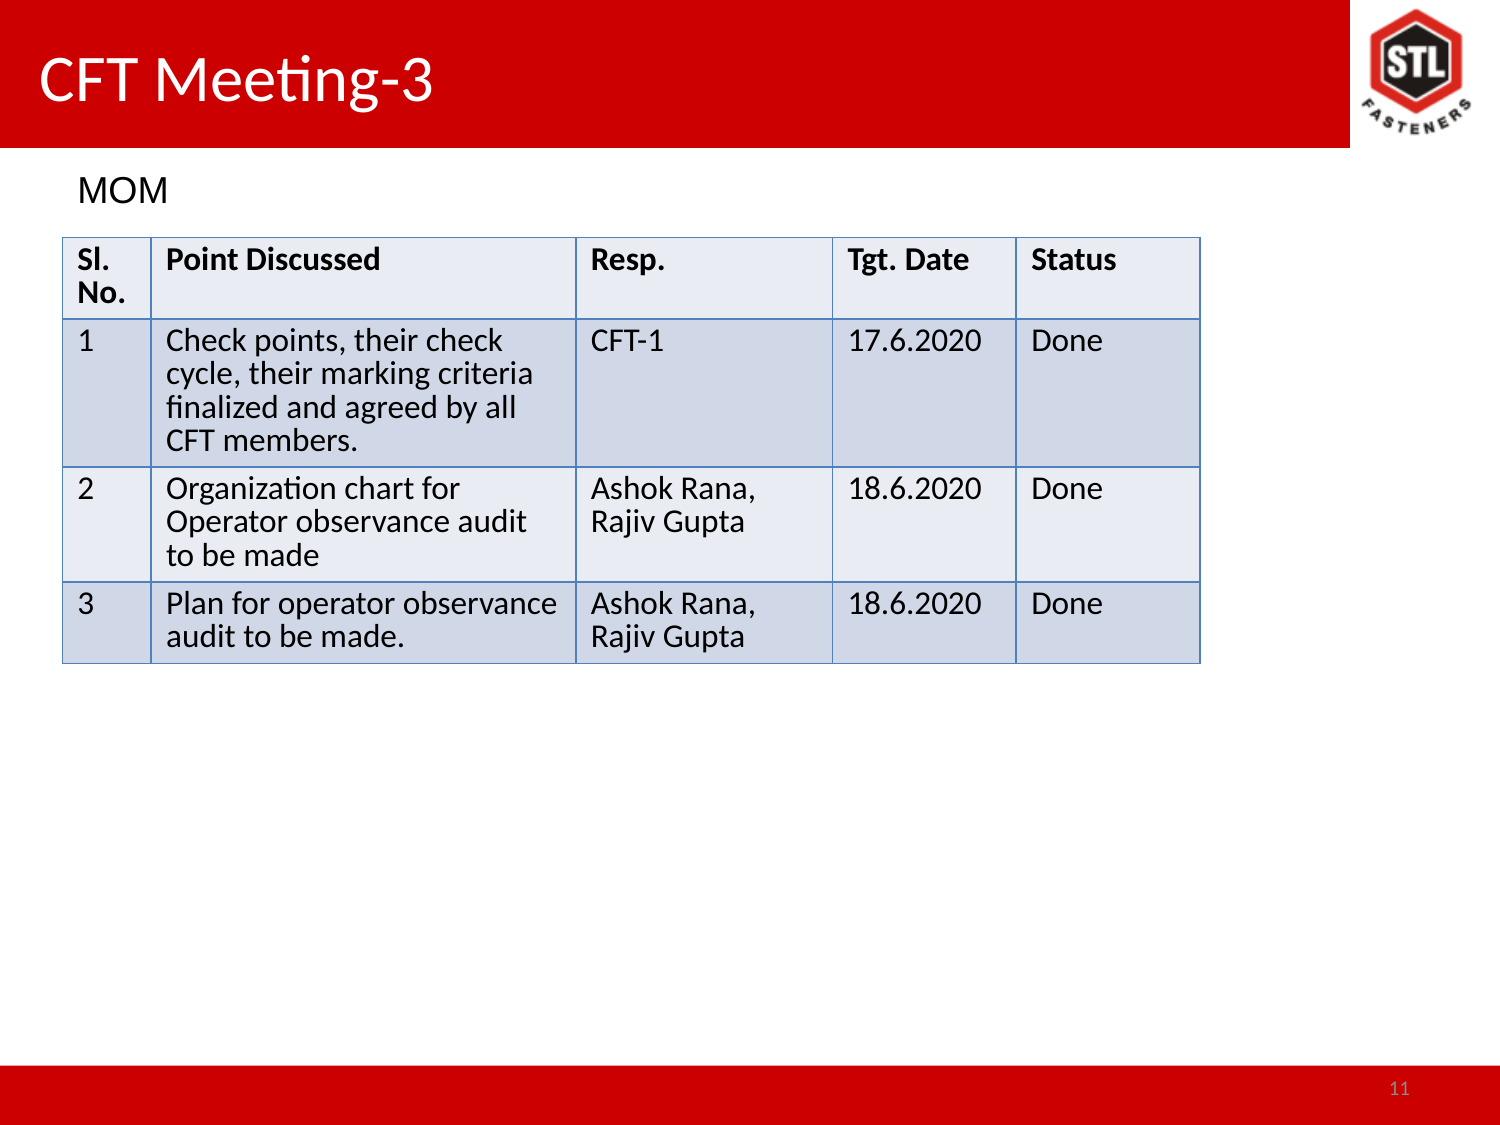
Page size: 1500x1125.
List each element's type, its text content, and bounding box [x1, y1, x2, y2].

table_cell Organization chart for Operator observance audit to be made [152, 468, 575, 581]
table_cell 18.6.2020 [833, 468, 1015, 581]
text_box MOM [62, 158, 220, 219]
table_cell 18.6.2020 [833, 583, 1015, 663]
table_cell 1 [63, 320, 150, 466]
table_cell Check points, their check cycle, their marking criteria finalized and agreed by all CFT members. [152, 320, 575, 466]
table_cell Done [1017, 583, 1199, 663]
slide_number 11 [1074, 1062, 1425, 1113]
table_cell Plan for operator observance audit to be made. [152, 583, 575, 663]
picture [1351, 0, 1499, 150]
table_cell 3 [63, 583, 150, 663]
table_header Status [1017, 238, 1199, 318]
title CFT Meeting-3 [24, 0, 1351, 151]
table_header Tgt. Date [833, 238, 1015, 318]
table_header Resp. [577, 238, 832, 318]
table_cell 2 [63, 468, 150, 581]
table_cell Ashok Rana, Rajiv Gupta [577, 468, 832, 581]
table_cell Done [1017, 468, 1199, 581]
table_header Point Discussed [152, 238, 575, 318]
table_cell Done [1017, 320, 1199, 466]
table_cell Ashok Rana, Rajiv Gupta [577, 583, 832, 663]
table_header Sl. No. [63, 238, 150, 318]
table_cell 17.6.2020 [833, 320, 1015, 466]
table_cell CFT-1 [577, 320, 832, 466]
